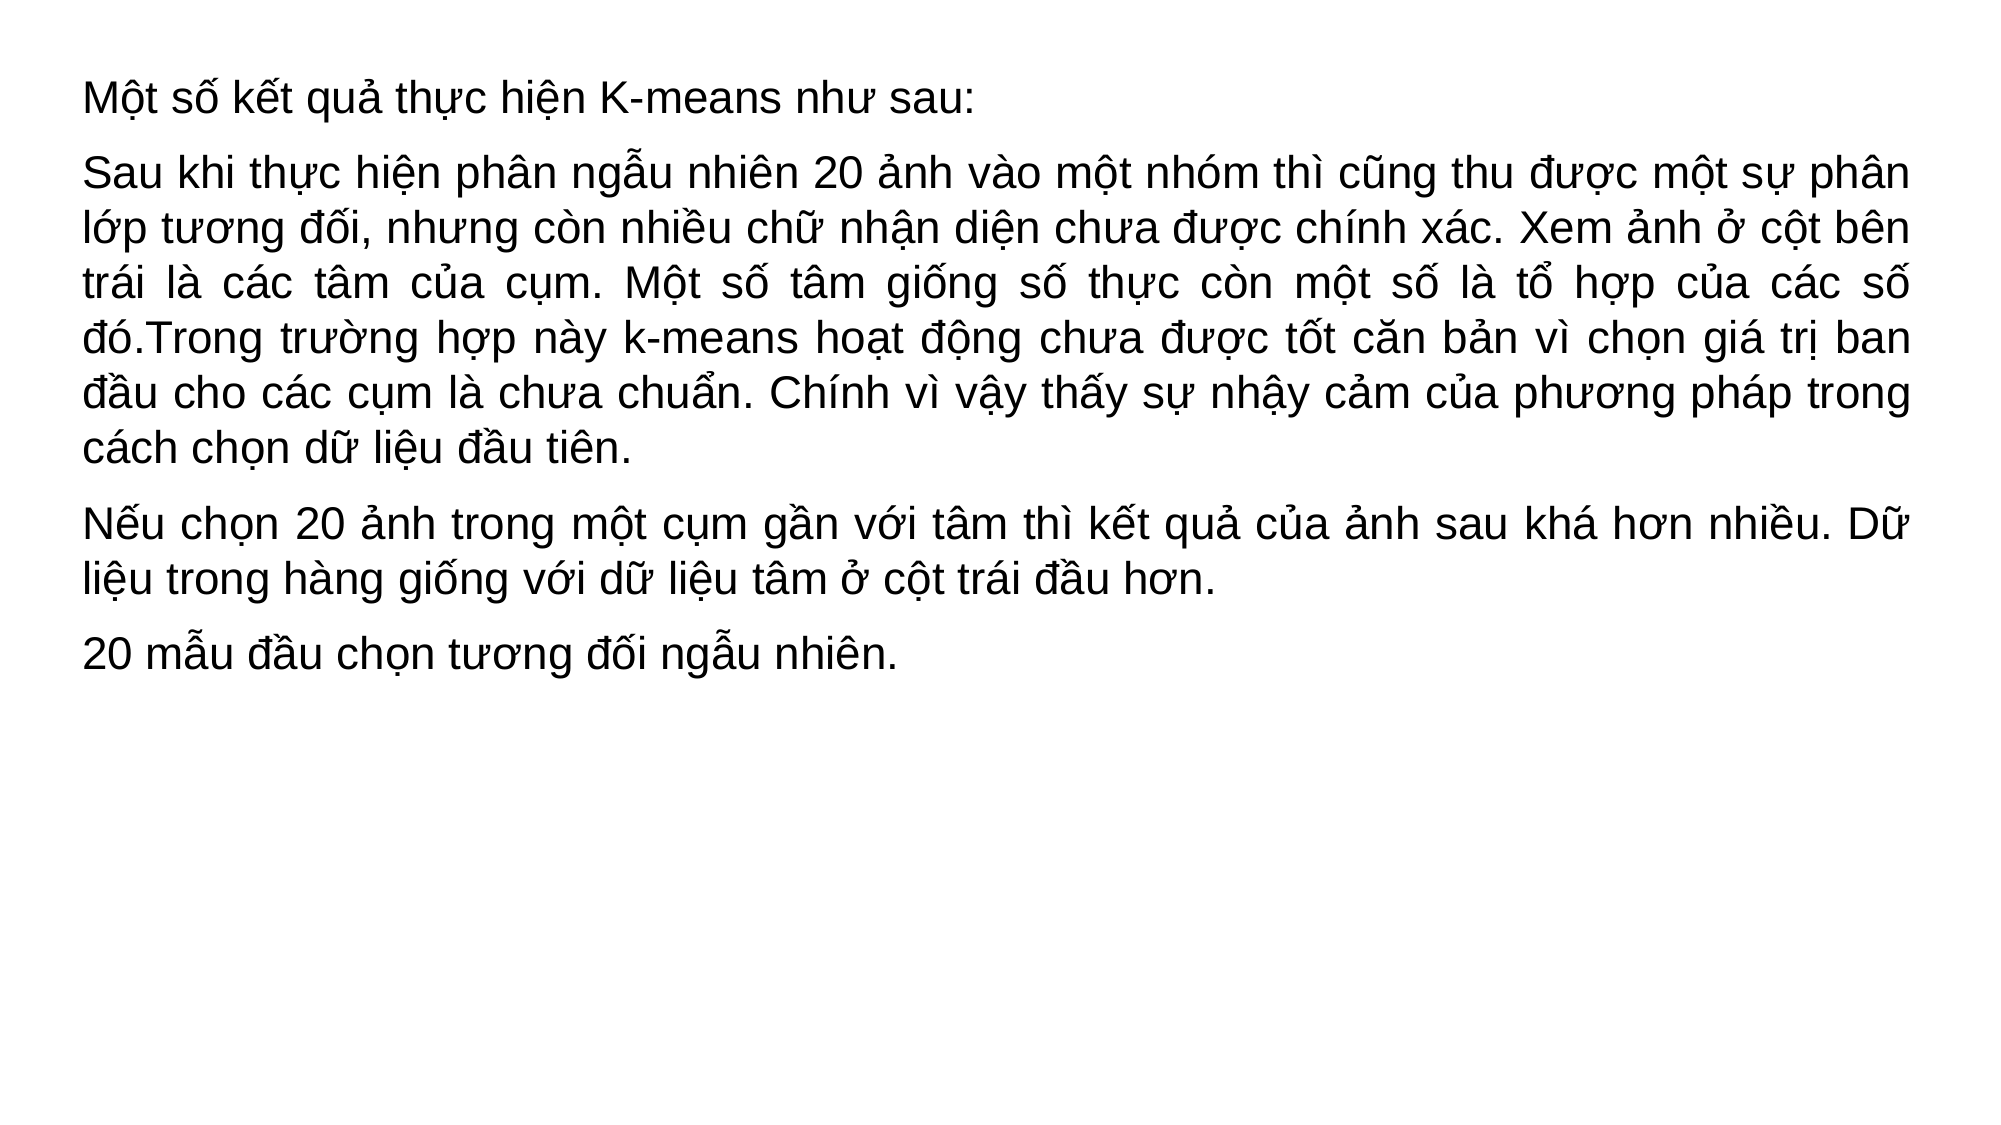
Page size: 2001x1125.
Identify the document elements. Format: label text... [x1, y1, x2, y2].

list Một số kết quả thực hiện K-means như sau: Sau khi thực hiện phân ngẫu nhiên 20 ảnh vào một nhóm thì cũng thu được một sự phân lớp tương đối, nhưng còn nhiều chữ nhận diện chưa được chính xác. Xem ảnh ở cột bên trái là các tâm của cụm. Một số tâm giống số thực còn một số là tổ hợp của các số đó.Trong trường hợp này k-means hoạt động chưa được tốt căn bản vì chọn giá trị ban đầu cho các cụm là chưa chuẩn. Chính vì vậy thấy sự nhậy cảm của phương pháp trong cách chọn dữ liệu đầu tiên. Nếu chọn 20 ảnh trong một cụm gần với tâm thì kết quả của ảnh sau khá hơn nhiều. Dữ liệu trong hàng giống với dữ liệu tâm ở cột trái đầu hơn. 20 mẫu đầu chọn tương đối ngẫu nhiên. [67, 59, 1929, 1118]
